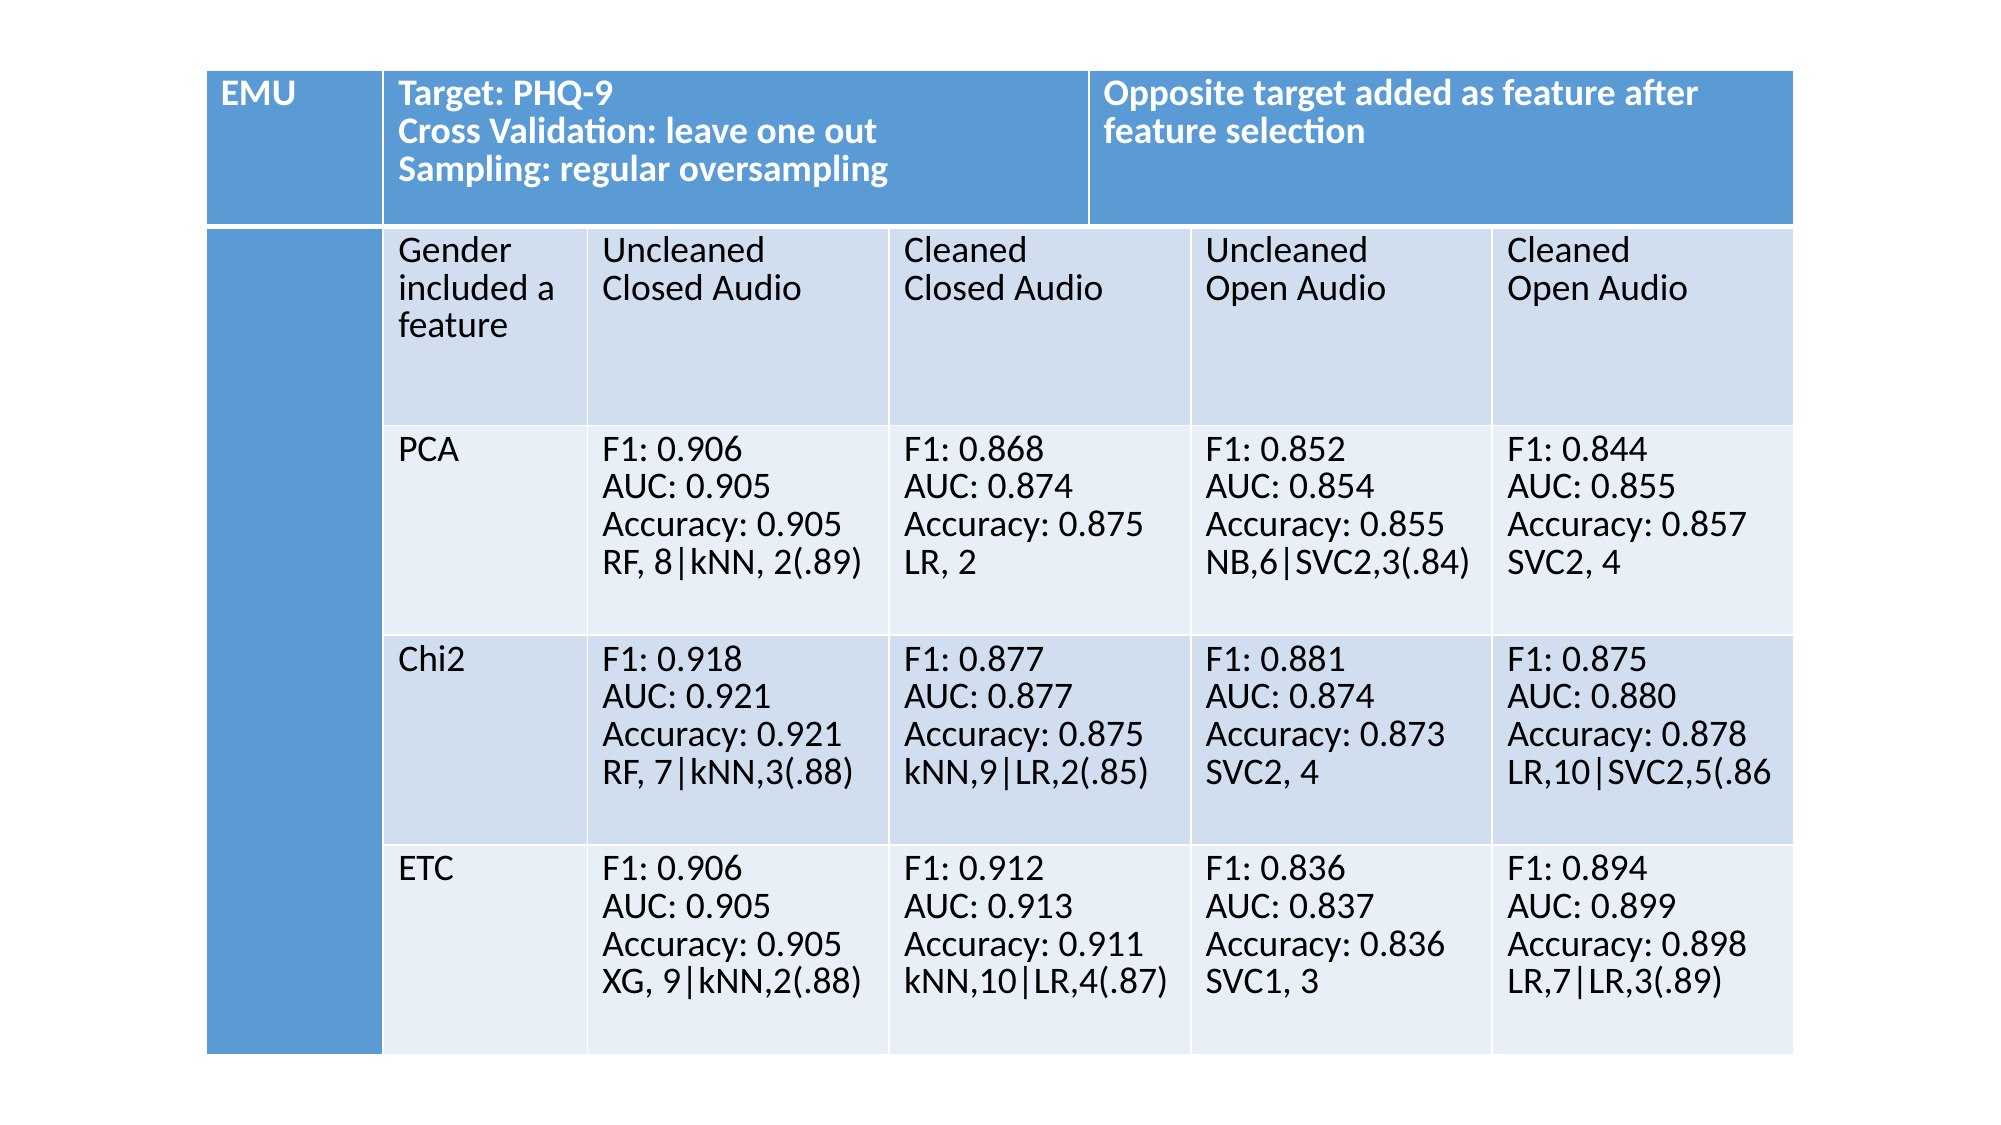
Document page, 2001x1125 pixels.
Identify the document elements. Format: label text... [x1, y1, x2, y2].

table_cell Uncleaned Open Audio [1192, 229, 1491, 425]
table_header Opposite target added as feature after feature selection [1090, 71, 1793, 224]
table_cell PCA [384, 426, 587, 634]
table_cell F1: 0.918 AUC: 0.921 Accuracy: 0.921 RF, 7|kNN,3(.88) [588, 636, 888, 844]
table_cell F1: 0.881 AUC: 0.874 Accuracy: 0.873 SVC2, 4 [1192, 636, 1491, 844]
table_cell Chi2 [384, 636, 587, 844]
table_cell F1: 0.875 AUC: 0.880 Accuracy: 0.878 LR,10|SVC2,5(.86 [1493, 636, 1793, 844]
table_header EMU [207, 71, 382, 224]
table_cell Cleaned Closed Audio [890, 229, 1190, 425]
table_cell F1: 0.868 AUC: 0.874 Accuracy: 0.875 LR, 2 [890, 426, 1190, 634]
table_cell F1: 0.912 AUC: 0.913 Accuracy: 0.911 kNN,10|LR,4(.87) [890, 846, 1190, 1054]
table_cell Uncleaned Closed Audio [588, 229, 888, 425]
table_cell [207, 229, 382, 1054]
table_cell Gender included a feature [384, 229, 587, 425]
table_cell F1: 0.906 AUC: 0.905 Accuracy: 0.905 XG, 9|kNN,2(.88) [588, 846, 888, 1054]
table_cell F1: 0.844 AUC: 0.855 Accuracy: 0.857 SVC2, 4 [1493, 426, 1793, 634]
table_cell F1: 0.877 AUC: 0.877 Accuracy: 0.875 kNN,9|LR,2(.85) [890, 636, 1190, 844]
table_cell F1: 0.836 AUC: 0.837 Accuracy: 0.836 SVC1, 3 [1192, 846, 1491, 1054]
table_cell Cleaned Open Audio [1493, 229, 1793, 425]
table_header Target: PHQ-9 Cross Validation: leave one out Sampling: regular oversampling [384, 71, 1088, 224]
table_cell F1: 0.852 AUC: 0.854 Accuracy: 0.855 NB,6|SVC2,3(.84) [1192, 426, 1491, 634]
table_cell F1: 0.894 AUC: 0.899 Accuracy: 0.898 LR,7|LR,3(.89) [1493, 846, 1793, 1054]
table_cell ETC [384, 846, 587, 1054]
table_cell F1: 0.906 AUC: 0.905 Accuracy: 0.905 RF, 8|kNN, 2(.89) [588, 426, 888, 634]
